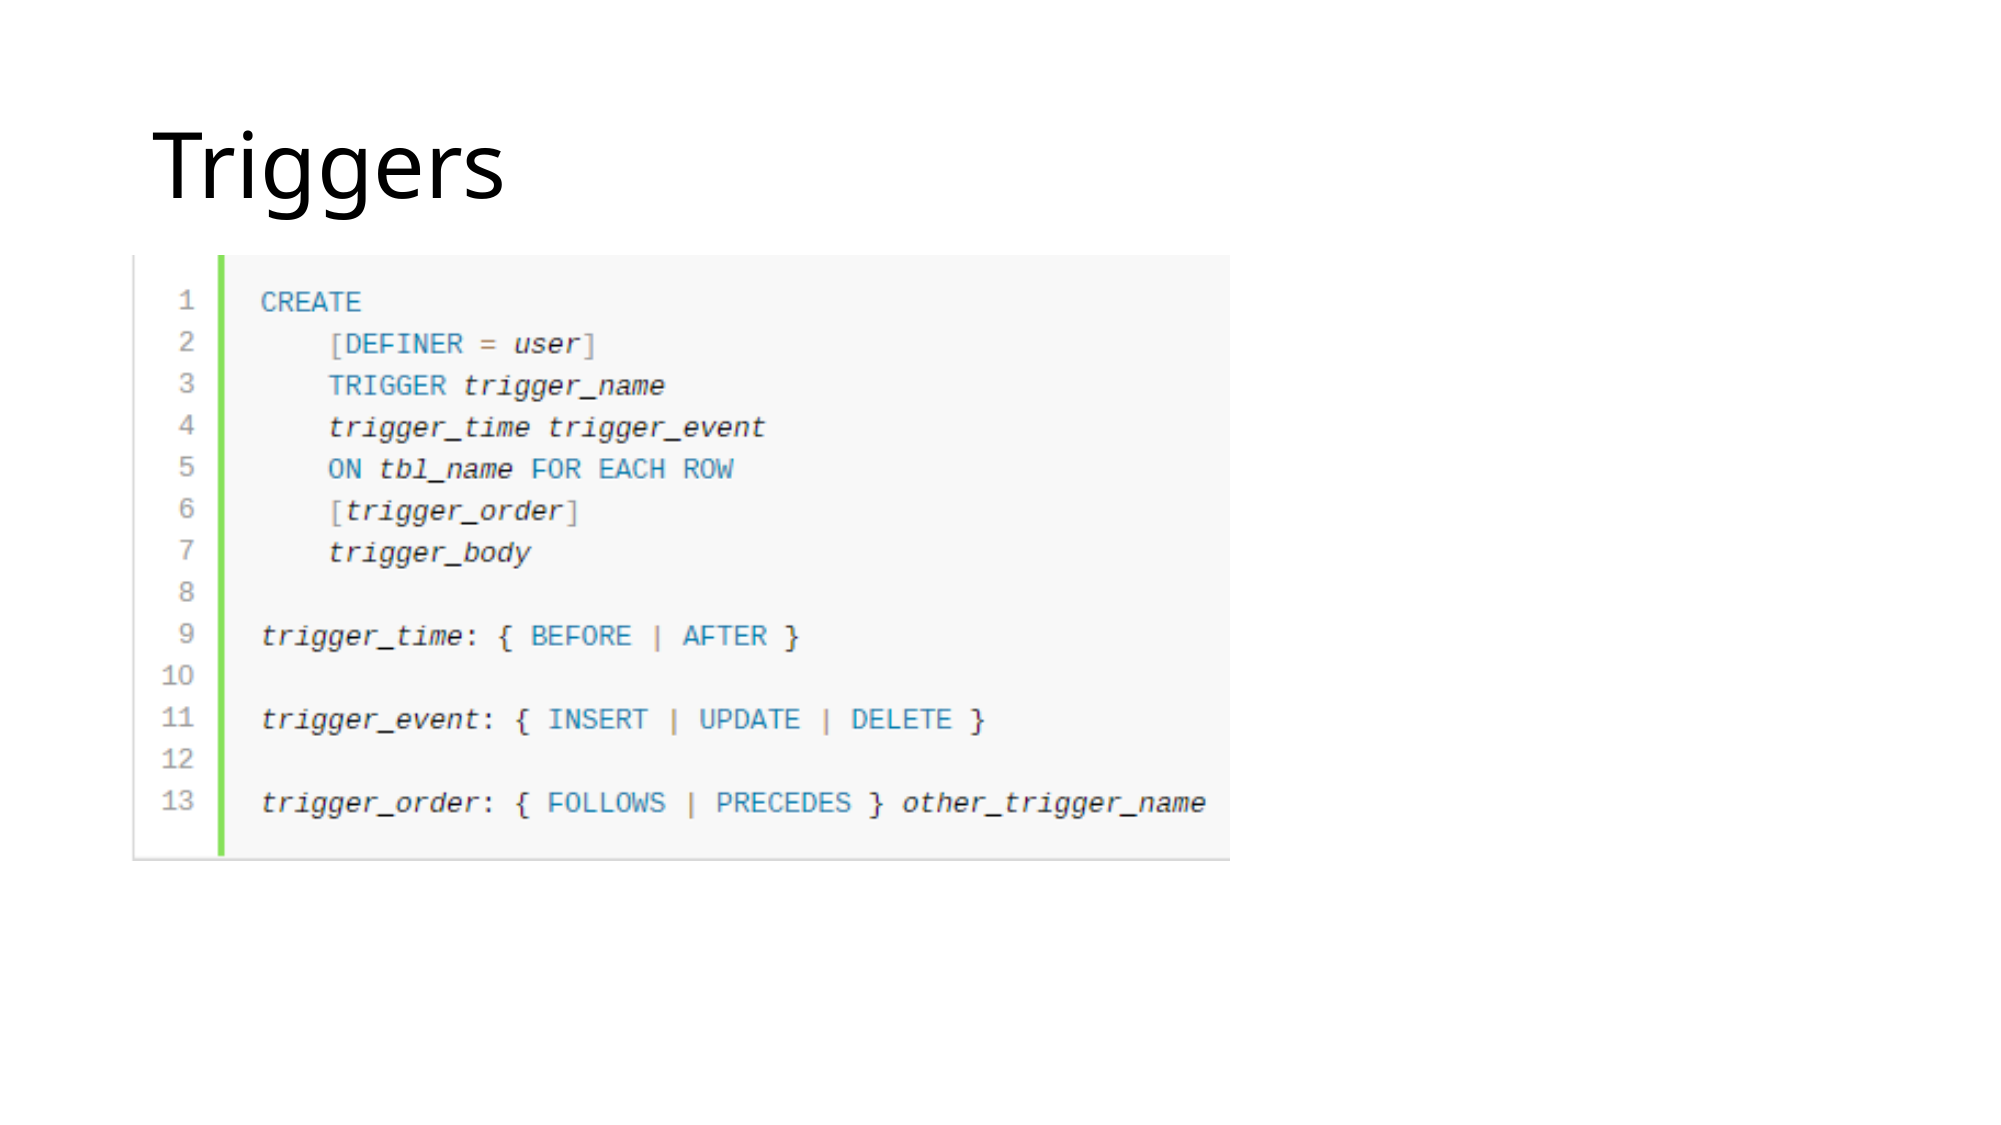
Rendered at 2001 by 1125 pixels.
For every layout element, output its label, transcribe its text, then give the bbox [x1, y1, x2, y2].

picture [111, 255, 1230, 861]
title Triggers [137, 59, 1863, 278]
